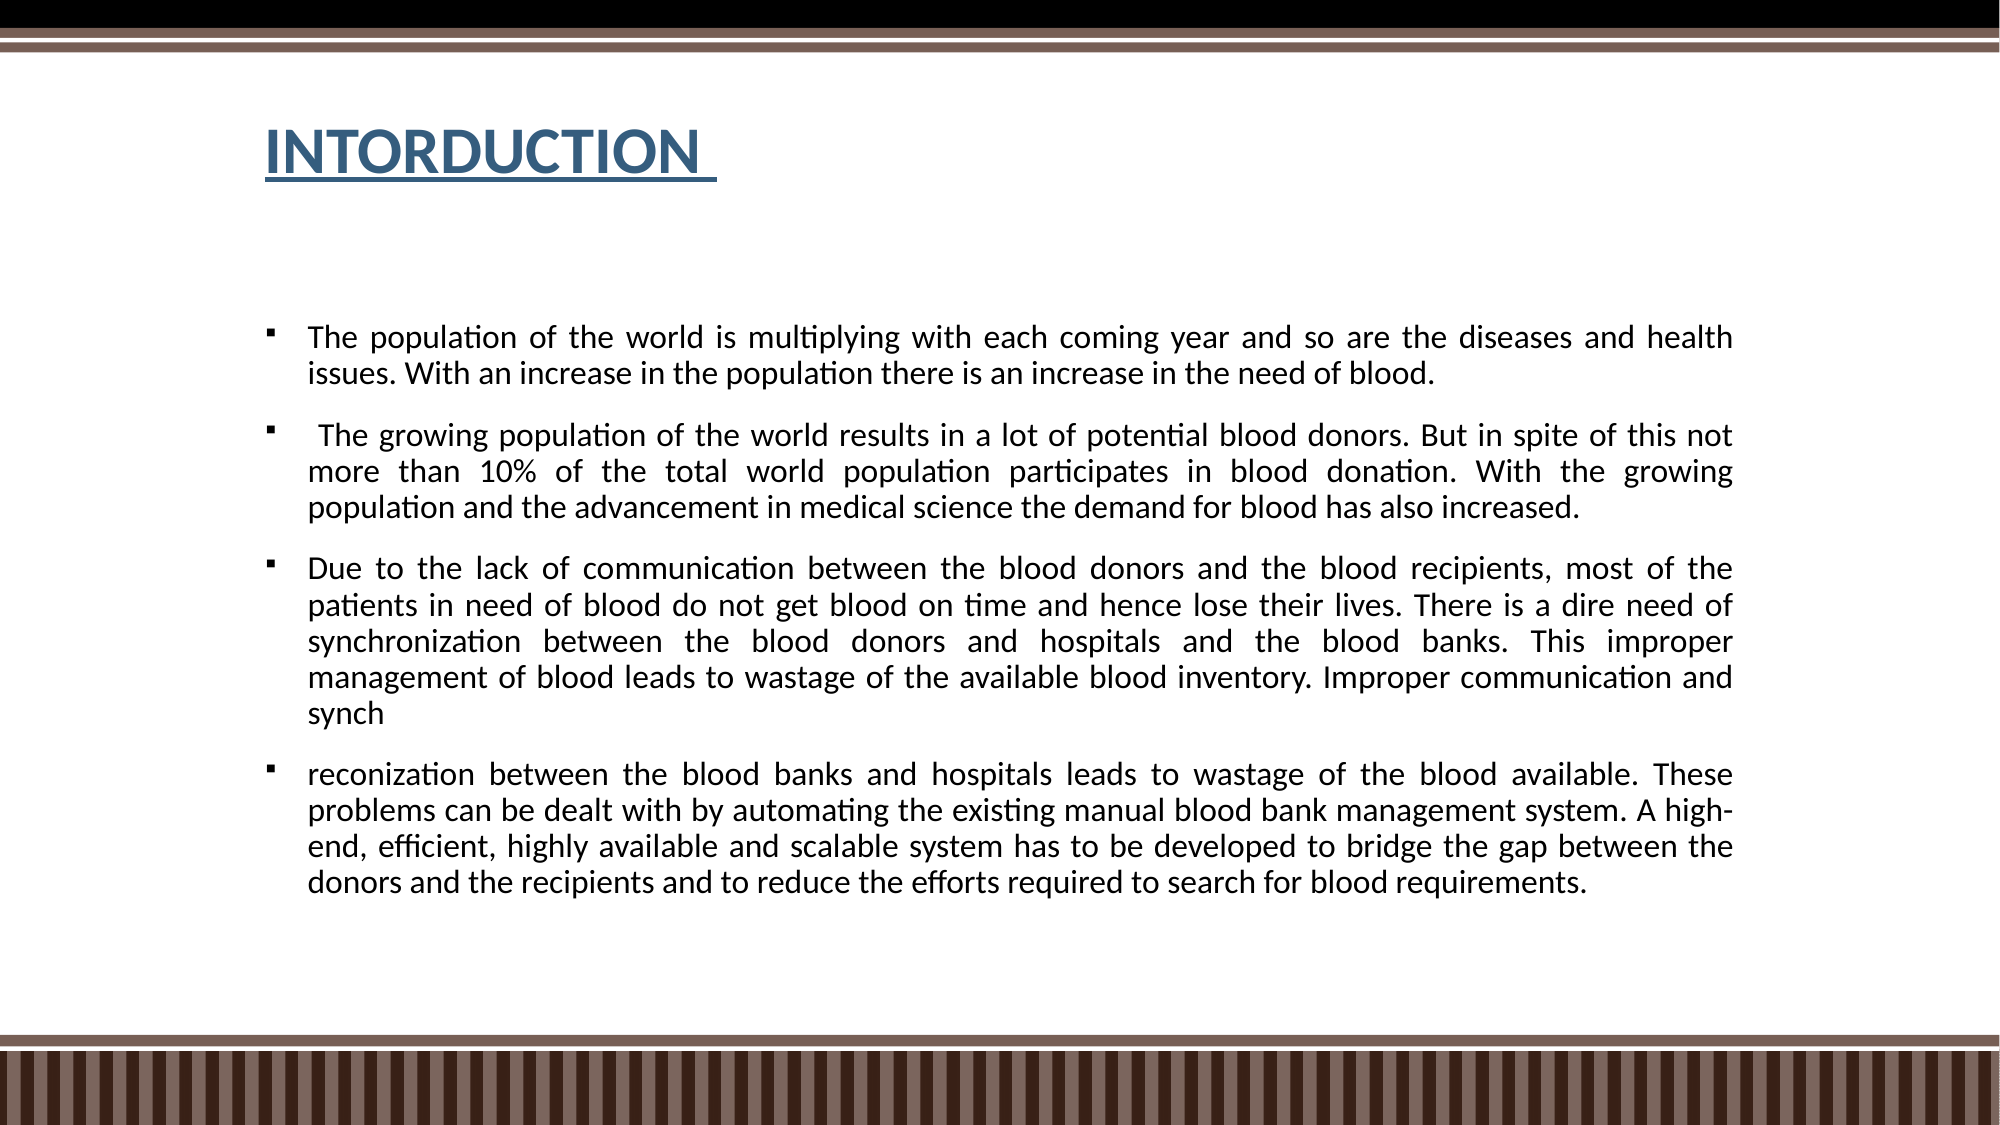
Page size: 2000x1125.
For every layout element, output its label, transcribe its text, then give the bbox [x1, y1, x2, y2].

list The population of the world is multiplying with each coming year and so are the diseases and health issues. With an increase in the population there is an increase in the need of blood. The growing population of the world results in a lot of potential blood donors. But in spite of this not more than 10% of the total world population participates in blood donation. With the growing population and the advancement in medical science the demand for blood has also increased. Due to the lack of communication between the blood donors and the blood recipients, most of the patients in need of blood do not get blood on time and hence lose their lives. There is a dire need of synchronization between the blood donors and hospitals and the blood banks. This improper management of blood leads to wastage of the available blood inventory. Improper communication and synch reconization between the blood banks and hospitals leads to wastage of the blood available. These problems can be dealt with by automating the existing manual blood bank management system. A high-end, efficient, highly available and scalable system has to be developed to bridge the gap between the donors and the recipients and to reduce the efforts required to search for blood requirements. [249, 312, 1750, 920]
title INTORDUCTION [249, 99, 1750, 275]
